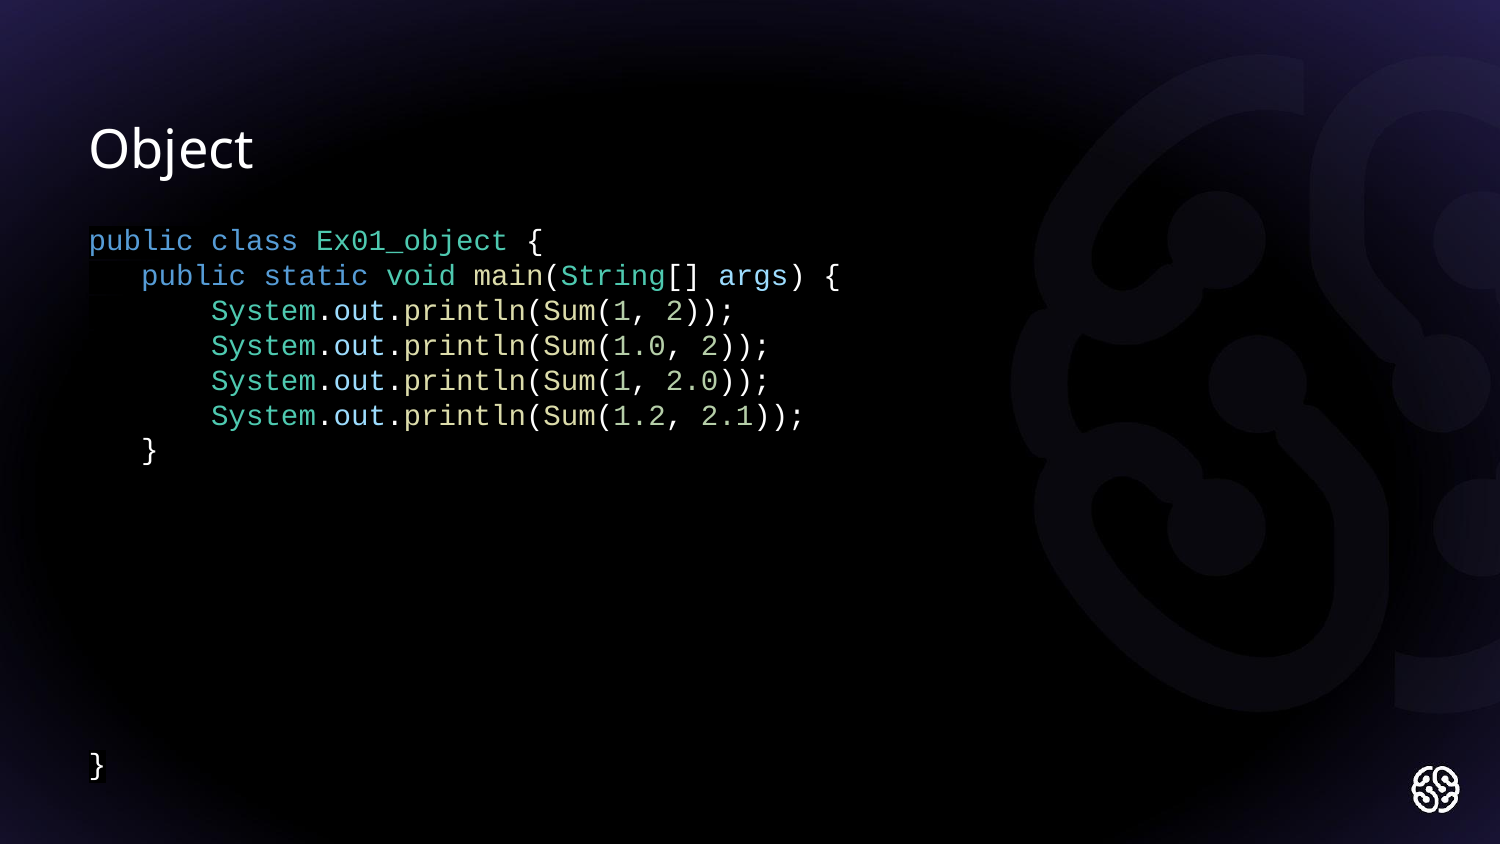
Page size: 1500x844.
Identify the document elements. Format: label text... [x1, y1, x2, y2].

subtitle Object [88, 0, 1412, 398]
text_box public class Ex01_object { public static void main(String[] args) { System.out.println(Sum(1, 2)); System.out.println(Sum(1.0, 2)); System.out.println(Sum(1, 2.0)); System.out.println(Sum(1.2, 2.1)); } } [88, 398, 1406, 781]
picture [0, 0, 1500, 844]
